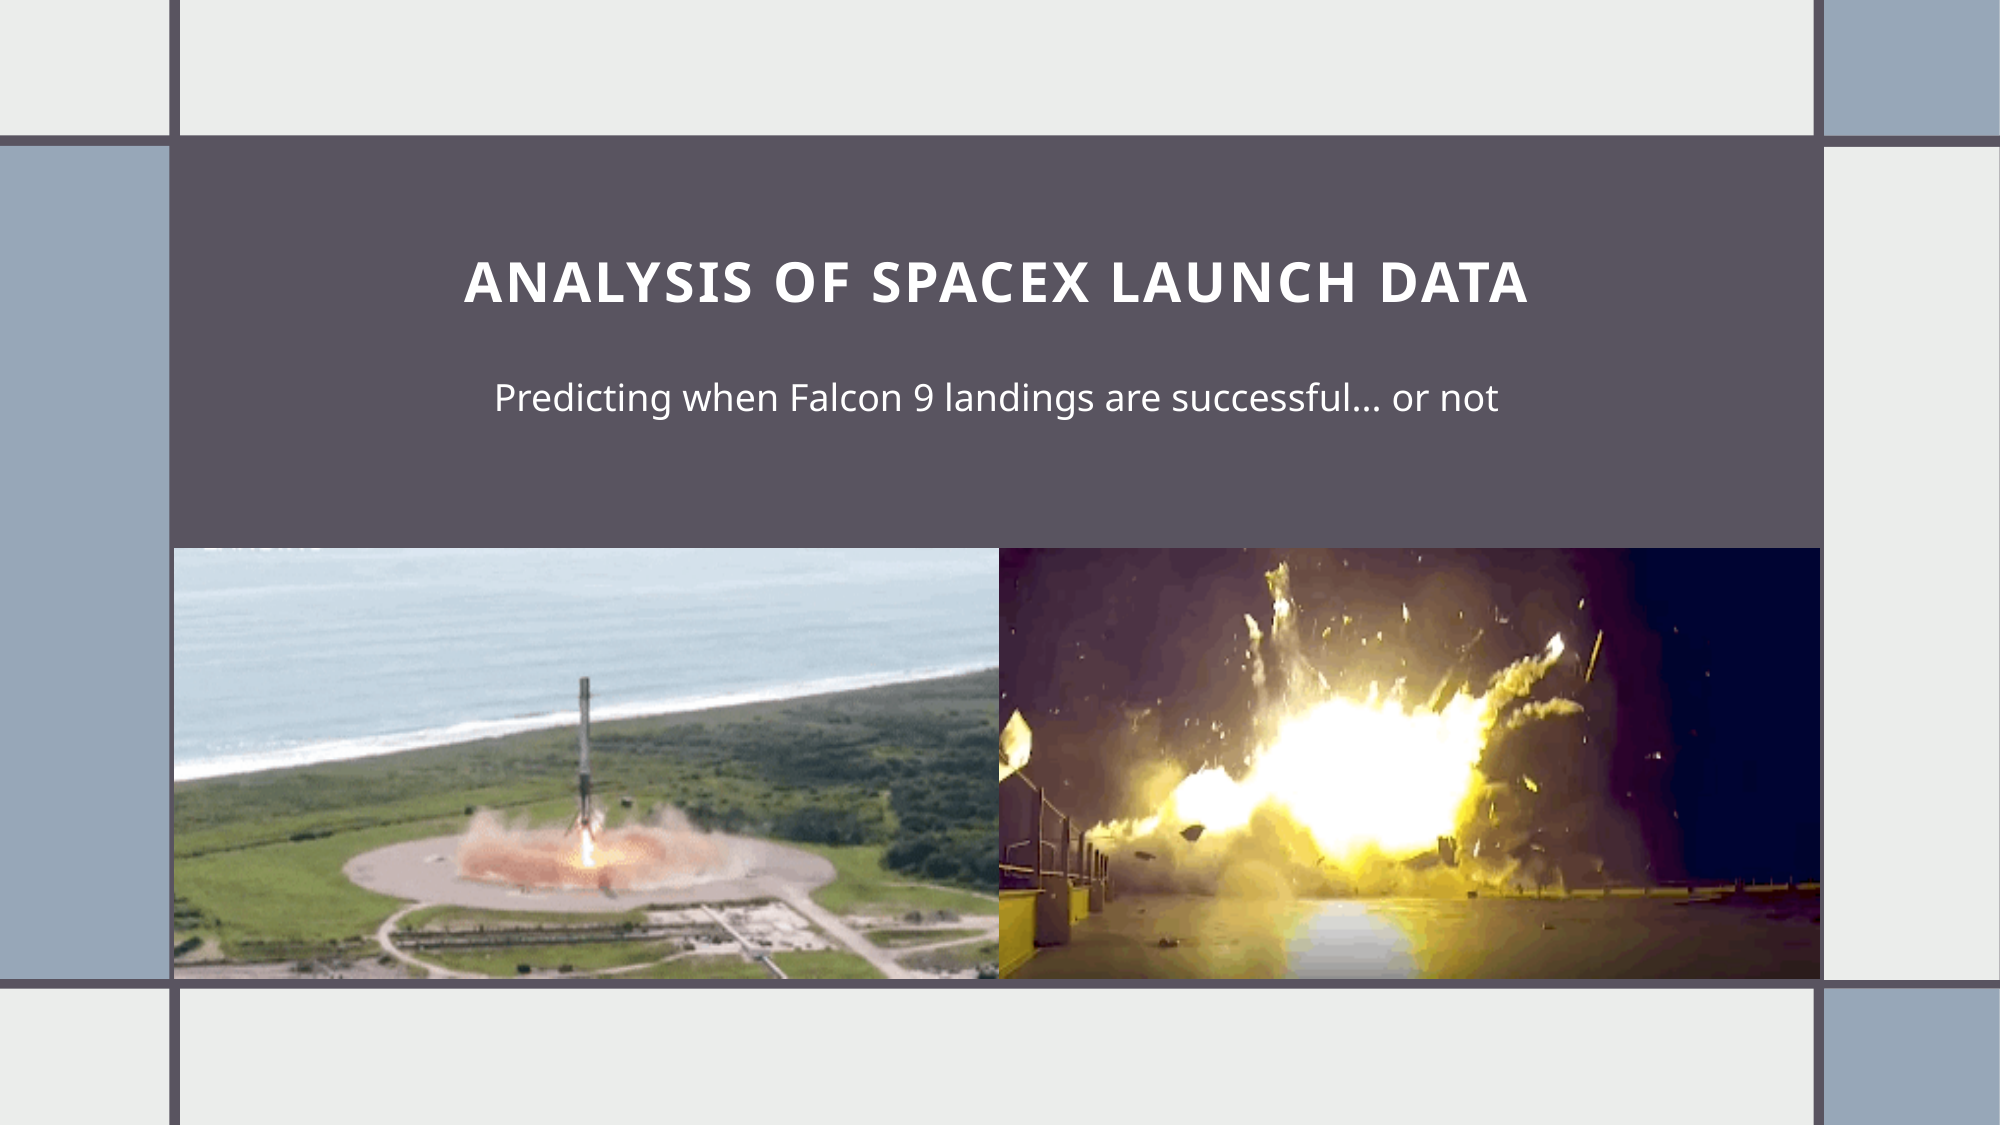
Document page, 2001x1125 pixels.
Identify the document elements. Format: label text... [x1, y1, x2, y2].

title Analysis of SpaceX Launch Data [174, 228, 1820, 329]
text_box Predicting when Falcon 9 landings are successful... or not [383, 366, 1611, 472]
picture [174, 548, 1820, 979]
